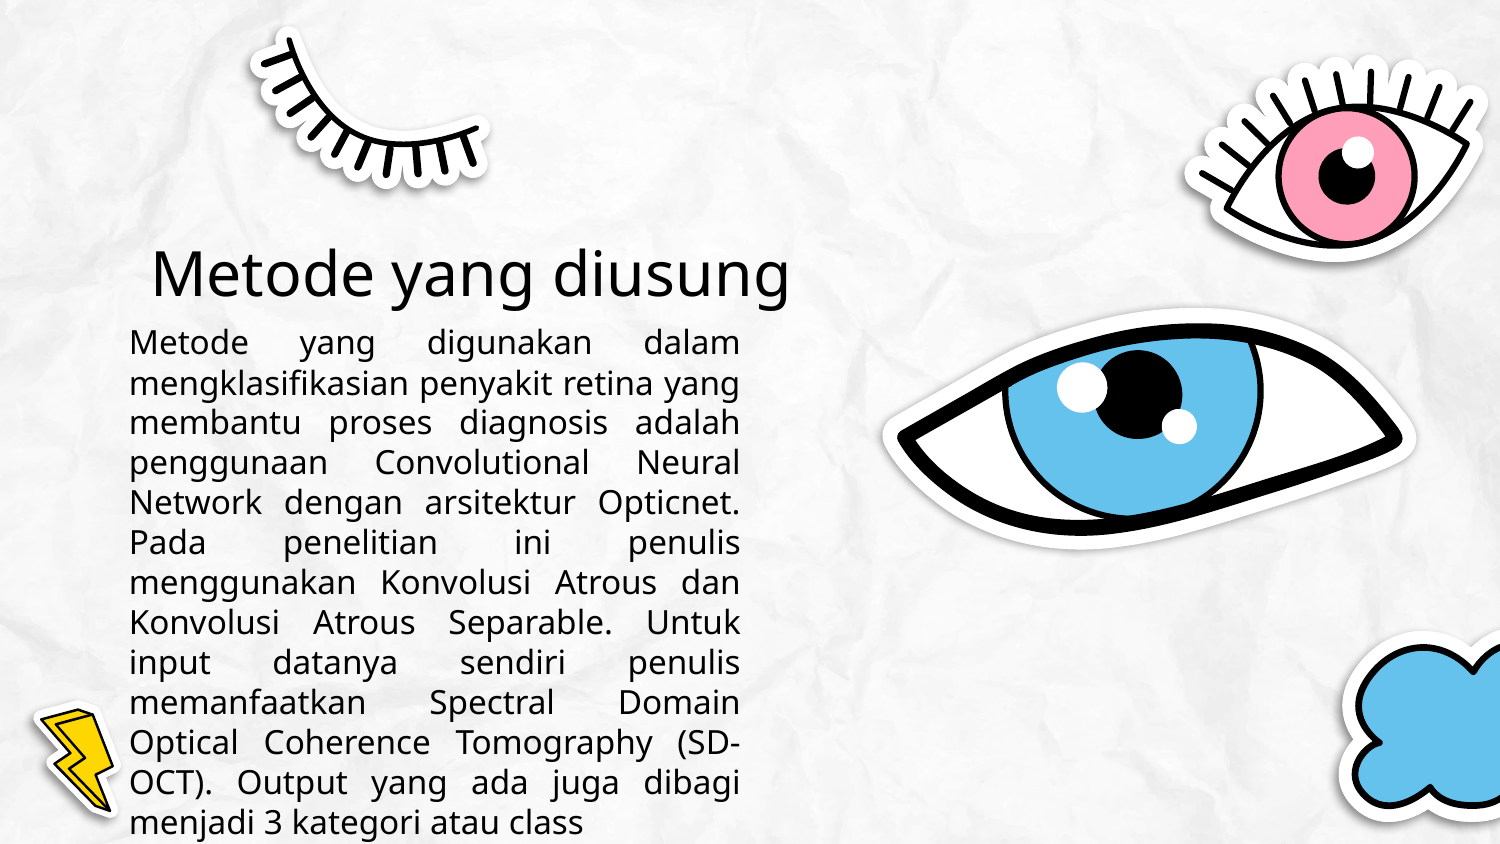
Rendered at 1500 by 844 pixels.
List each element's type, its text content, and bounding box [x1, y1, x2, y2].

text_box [227, 0, 514, 253]
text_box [1162, 18, 1500, 299]
picture [0, 0, 1500, 844]
title Metode yang diusung [135, 218, 851, 299]
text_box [864, 239, 1429, 604]
subtitle Metode yang digunakan dalam mengklasifikasian penyakit retina yang membantu proses diagnosis adalah penggunaan Convolutional Neural Network dengan arsitektur Opticnet. Pada penelitian ini penulis menggunakan Konvolusi Atrous dan Konvolusi Atrous Separable. Untuk input datanya sendiri penulis memanfaatkan Spectral Domain Optical Coherence Tomography (SD-OCT). Output yang ada juga dibagi menjadi 3 kategori atau class [114, 306, 757, 638]
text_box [1335, 626, 1500, 823]
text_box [29, 692, 136, 832]
